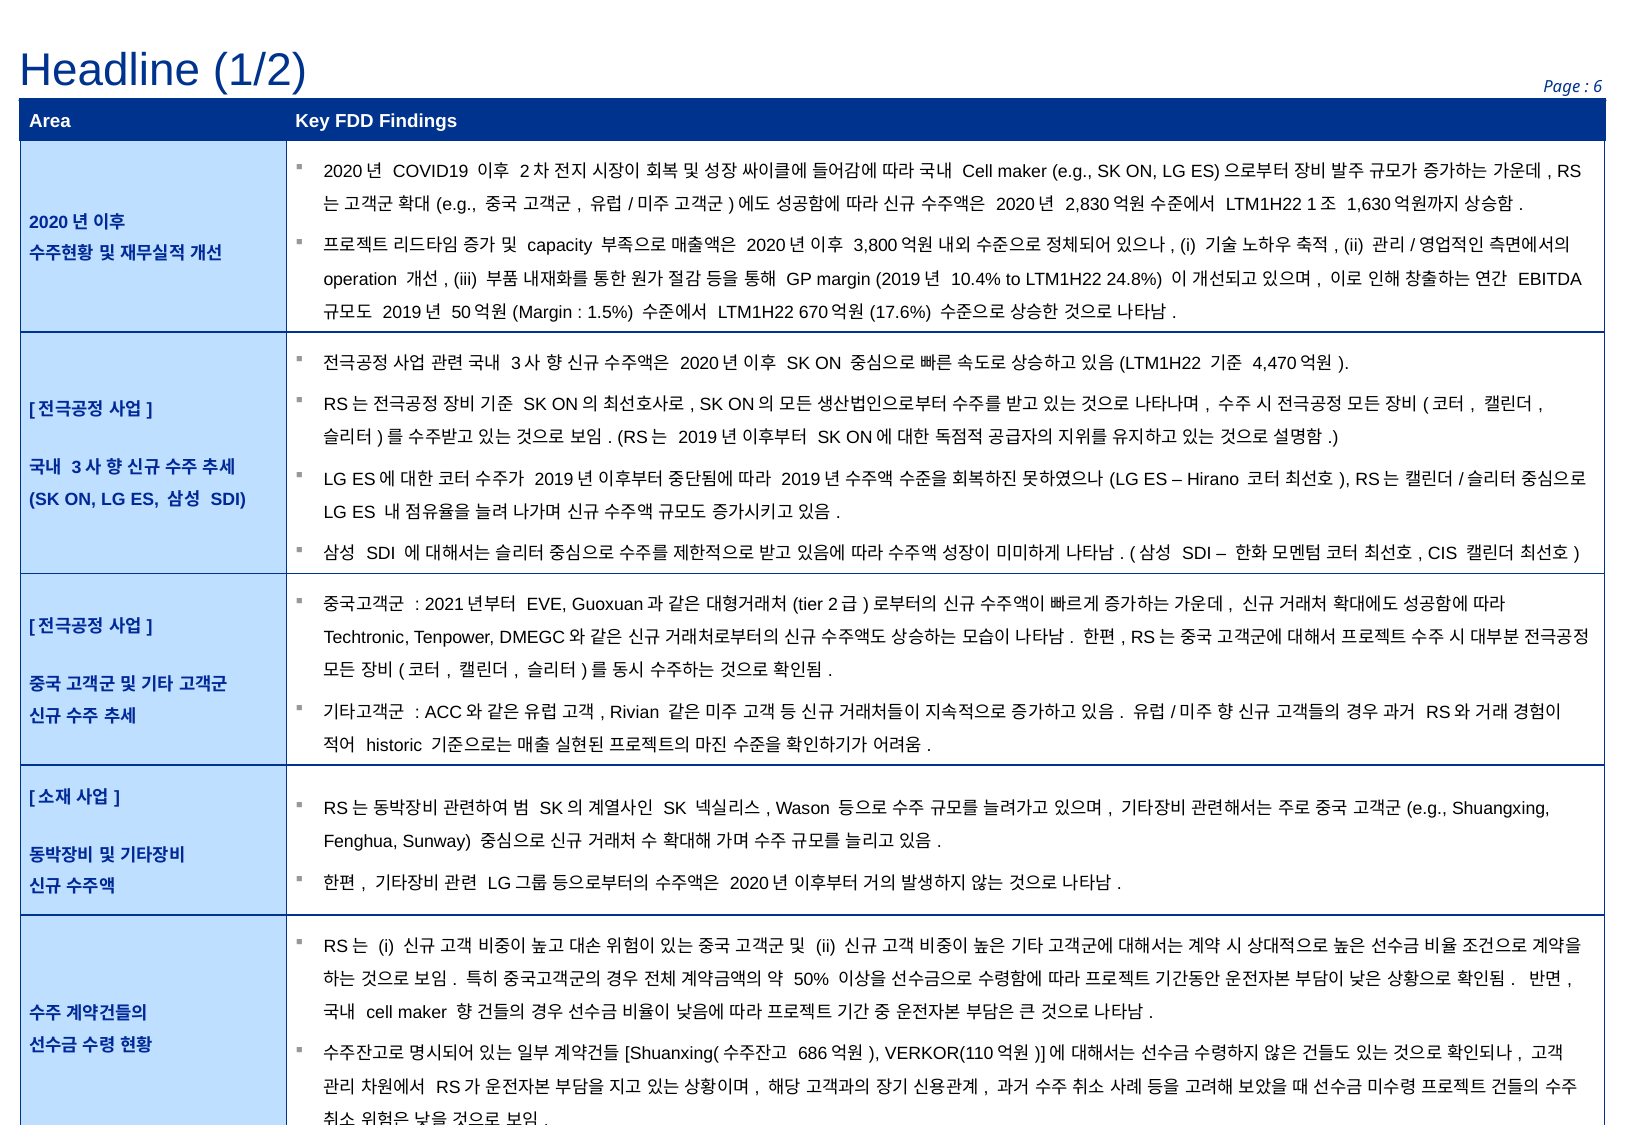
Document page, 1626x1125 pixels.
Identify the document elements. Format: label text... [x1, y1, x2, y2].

table_cell 전극공정 사업 관련 국내 3사 향 신규 수주액은 2020년 이후 SK ON 중심으로 빠른 속도로 상승하고 있음(LTM1H22 기준 4,470억원). RS는 전극공정 장비 기준 SK ON의 최선호사로, SK ON의 모든 생산법인으로부터 수주를 받고 있는 것으로 나타나며, 수주 시 전극공정 모든 장비(코터, 캘린더, 슬리터)를 수주받고 있는 것으로 보임. (RS는 2019년 이후부터 SK ON에 대한 독점적 공급자의 지위를 유지하고 있는 것으로 설명함.) LG ES에 대한 코터 수주가 2019년 이후부터 중단됨에 따라 2019년 수주액 수준을 회복하진 못하였으나(LG ES – Hirano 코터 최선호), RS는 캘린더/슬리터 중심으로 LG ES 내 점유율을 늘려 나가며 신규 수주액 규모도 증가시키고 있음. 삼성 SDI 에 대해서는 슬리터 중심으로 수주를 제한적으로 받고 있음에 따라 수주액 성장이 미미하게 나타남. (삼성 SDI – 한화 모멘텀 코터 최선호, CIS 캘린더 최선호) [287, 333, 1604, 573]
table_header Area [21, 100, 286, 139]
table_cell [전극공정 사업] 중국 고객군 및 기타 고객군 신규 수주 추세 [21, 574, 286, 764]
table_cell 중국고객군 : 2021년부터 EVE, Guoxuan과 같은 대형거래처(tier 2급)로부터의 신규 수주액이 빠르게 증가하는 가운데, 신규 거래처 확대에도 성공함에 따라 Techtronic, Tenpower, DMEGC와 같은 신규 거래처로부터의 신규 수주액도 상승하는 모습이 나타남. 한편, RS는 중국 고객군에 대해서 프로젝트 수주 시 대부분 전극공정 모든 장비(코터, 캘린더, 슬리터)를 동시 수주하는 것으로 확인됨. 기타고객군 : ACC와 같은 유럽 고객, Rivian 같은 미주 고객 등 신규 거래처들이 지속적으로 증가하고 있음. 유럽/미주 향 신규 고객들의 경우 과거 RS와 거래 경험이 적어 historic 기준으로는 매출 실현된 프로젝트의 마진 수준을 확인하기가 어려움. [287, 574, 1604, 764]
table_cell 수주 계약건들의 선수금 수령 현황 [21, 916, 286, 1125]
table_cell RS는 (i) 신규 고객 비중이 높고 대손 위험이 있는 중국 고객군 및 (ii) 신규 고객 비중이 높은 기타 고객군에 대해서는 계약 시 상대적으로 높은 선수금 비율 조건으로 계약을 하는 것으로 보임. 특히 중국고객군의 경우 전체 계약금액의 약 50% 이상을 선수금으로 수령함에 따라 프로젝트 기간동안 운전자본 부담이 낮은 상황으로 확인됨. 반면, 국내 cell maker 향 건들의 경우 선수금 비율이 낮음에 따라 프로젝트 기간 중 운전자본 부담은 큰 것으로 나타남. 수주잔고로 명시되어 있는 일부 계약건들[Shuanxing(수주잔고 686억원), VERKOR(110억원)]에 대해서는 선수금 수령하지 않은 건들도 있는 것으로 확인되나, 고객 관리 차원에서 RS가 운전자본 부담을 지고 있는 상황이며, 해당 고객과의 장기 신용관계, 과거 수주 취소 사례 등을 고려해 보았을 때 선수금 미수령 프로젝트 건들의 수주 취소 위험은 낮을 것으로 보임. [287, 916, 1604, 1125]
text_box Headline (1/2) [19, 0, 1509, 95]
table_cell 2020년 이후 수주현황 및 재무실적 개선 [21, 141, 286, 331]
table_cell [소재 사업] 동박장비 및 기타장비 신규 수주액 [21, 766, 286, 914]
table_cell RS는 동박장비 관련하여 범 SK의 계열사인 SK 넥실리스, Wason 등으로 수주 규모를 늘려가고 있으며, 기타장비 관련해서는 주로 중국 고객군(e.g., Shuangxing, Fenghua, Sunway) 중심으로 신규 거래처 수 확대해 가며 수주 규모를 늘리고 있음. 한편, 기타장비 관련 LG그룹 등으로부터의 수주액은 2020년 이후부터 거의 발생하지 않는 것으로 나타남. [287, 766, 1604, 914]
table_cell 2020년 COVID19 이후 2차 전지 시장이 회복 및 성장 싸이클에 들어감에 따라 국내 Cell maker (e.g., SK ON, LG ES)으로부터 장비 발주 규모가 증가하는 가운데, RS는 고객군 확대(e.g., 중국 고객군, 유럽/미주 고객군)에도 성공함에 따라 신규 수주액은 2020년 2,830억원 수준에서 LTM1H22 1조 1,630억원까지 상승함. 프로젝트 리드타임 증가 및 capacity 부족으로 매출액은 2020년 이후 3,800억원 내외 수준으로 정체되어 있으나, (i) 기술 노하우 축적, (ii) 관리/영업적인 측면에서의 operation 개선, (iii) 부품 내재화를 통한 원가 절감 등을 통해 GP margin (2019년 10.4% to LTM1H22 24.8%) 이 개선되고 있으며, 이로 인해 창출하는 연간 EBITDA 규모도 2019년 50억원(Margin : 1.5%) 수준에서 LTM1H22 670억원(17.6%) 수준으로 상승한 것으로 나타남. [287, 141, 1604, 331]
table_header Key FDD Findings [288, 100, 888, 139]
table_cell [전극공정 사업] 국내 3사 향 신규 수주 추세 (SK ON, LG ES, 삼성 SDI) [21, 333, 286, 573]
table_header [890, 100, 1604, 139]
